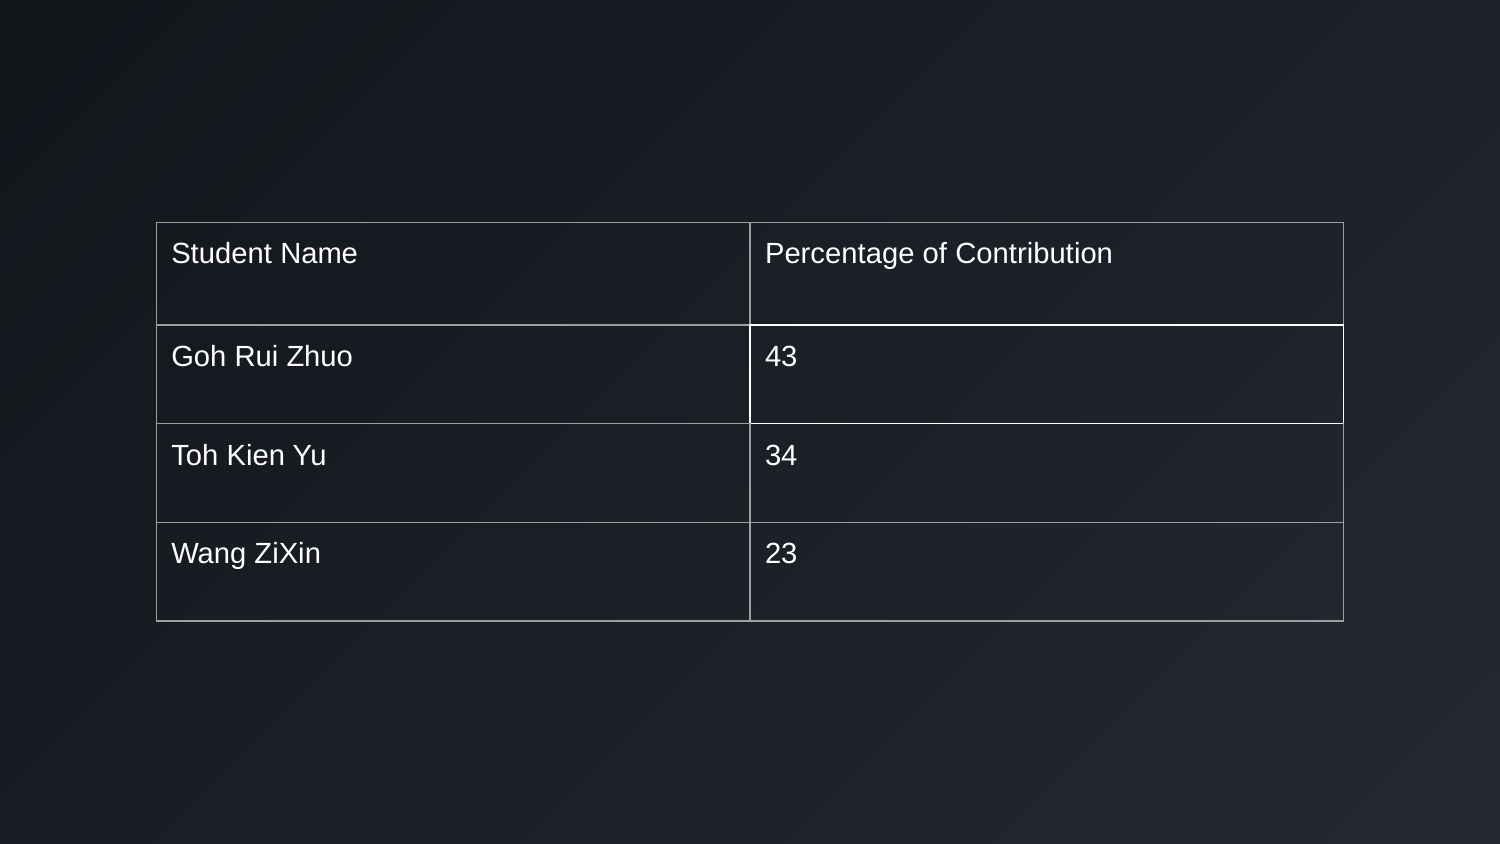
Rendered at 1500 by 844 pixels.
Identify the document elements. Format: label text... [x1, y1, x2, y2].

table_cell 43 [751, 326, 1343, 423]
table_header Student Name [157, 223, 749, 324]
table_cell Goh Rui Zhuo [157, 326, 749, 423]
table_header Percentage of Contribution [751, 223, 1343, 324]
table_cell 23 [751, 523, 1343, 620]
table_cell 34 [751, 424, 1343, 522]
table_cell Toh Kien Yu [157, 424, 749, 522]
table_cell Wang ZiXin [157, 523, 749, 620]
